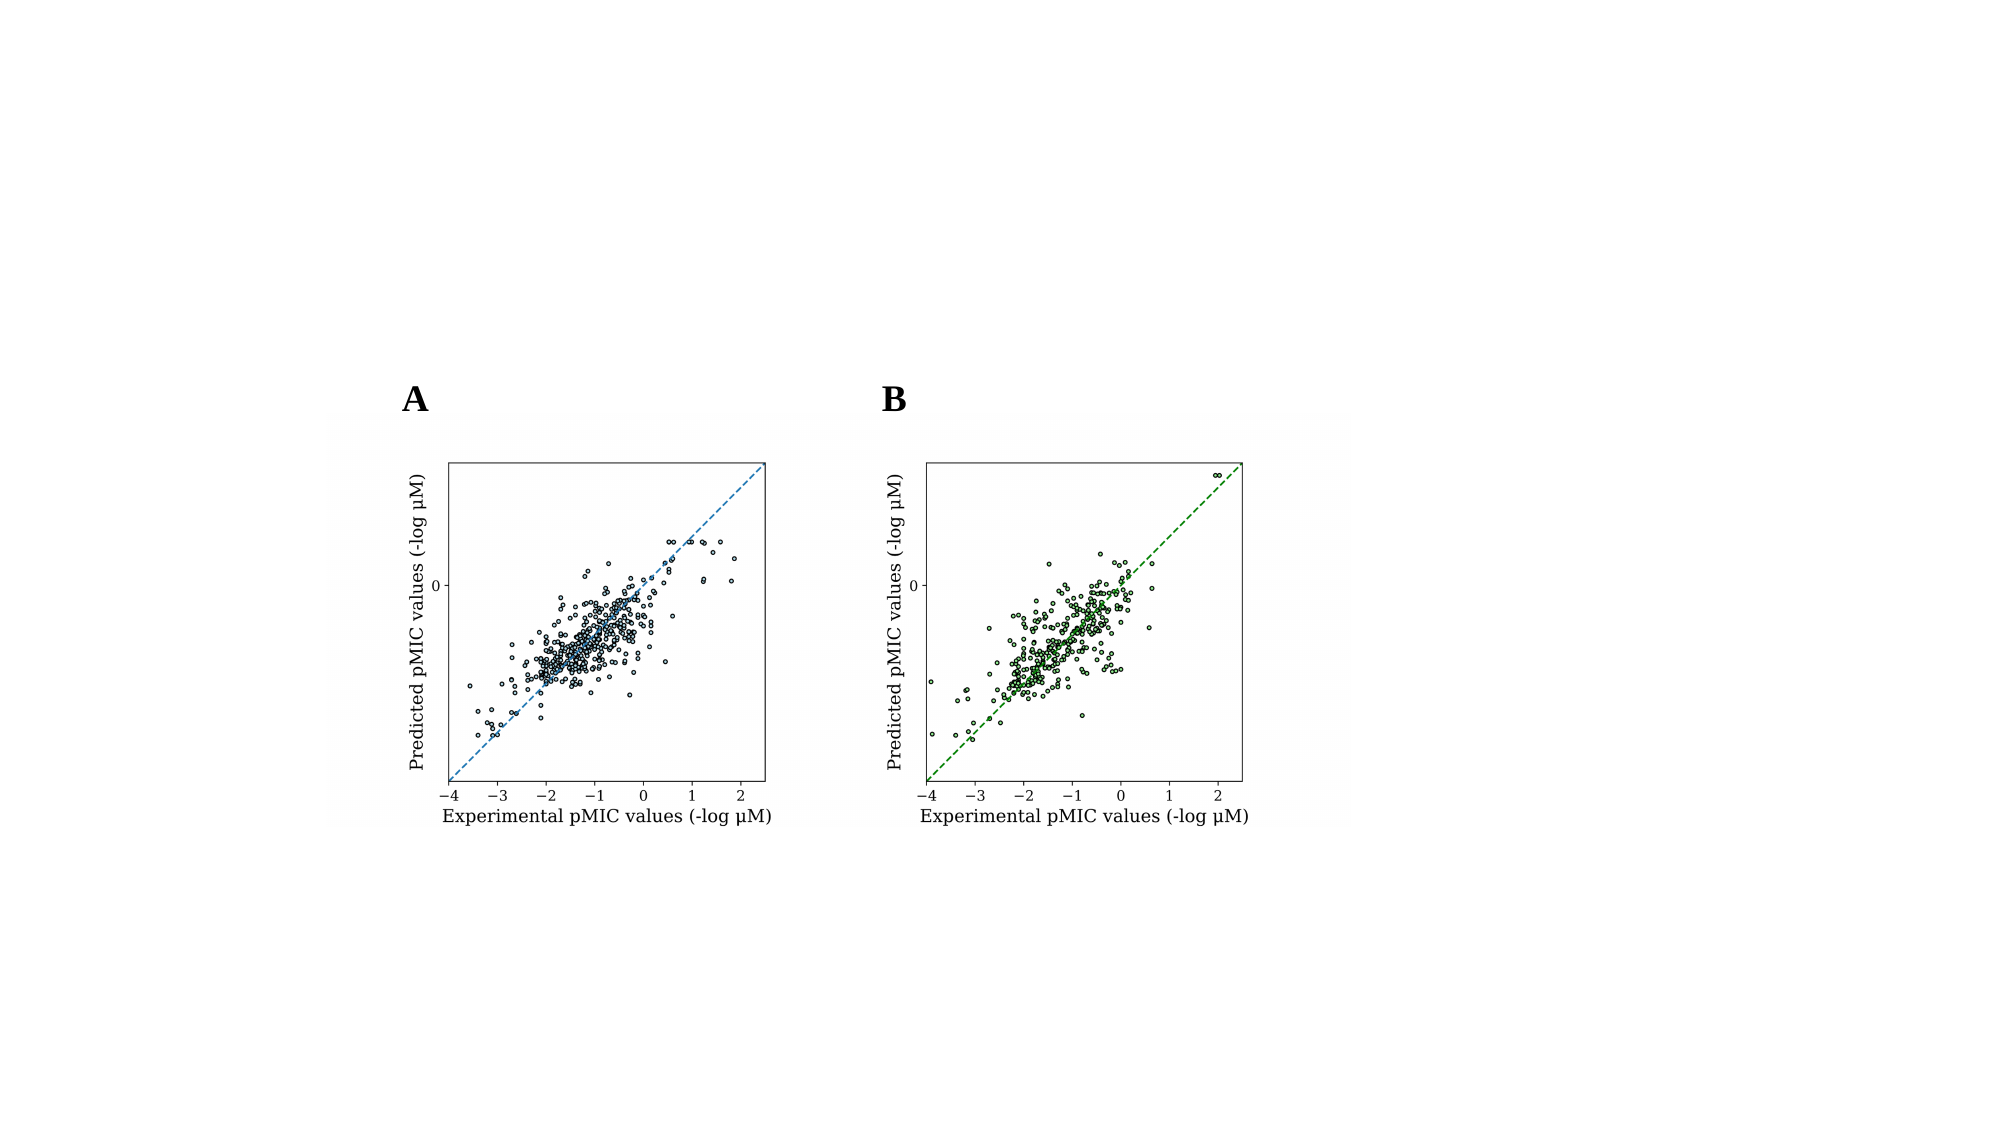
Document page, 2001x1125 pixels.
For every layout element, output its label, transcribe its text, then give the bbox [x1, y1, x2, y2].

picture [326, 412, 1351, 827]
text_box A [387, 366, 444, 411]
text_box B [867, 366, 922, 411]
